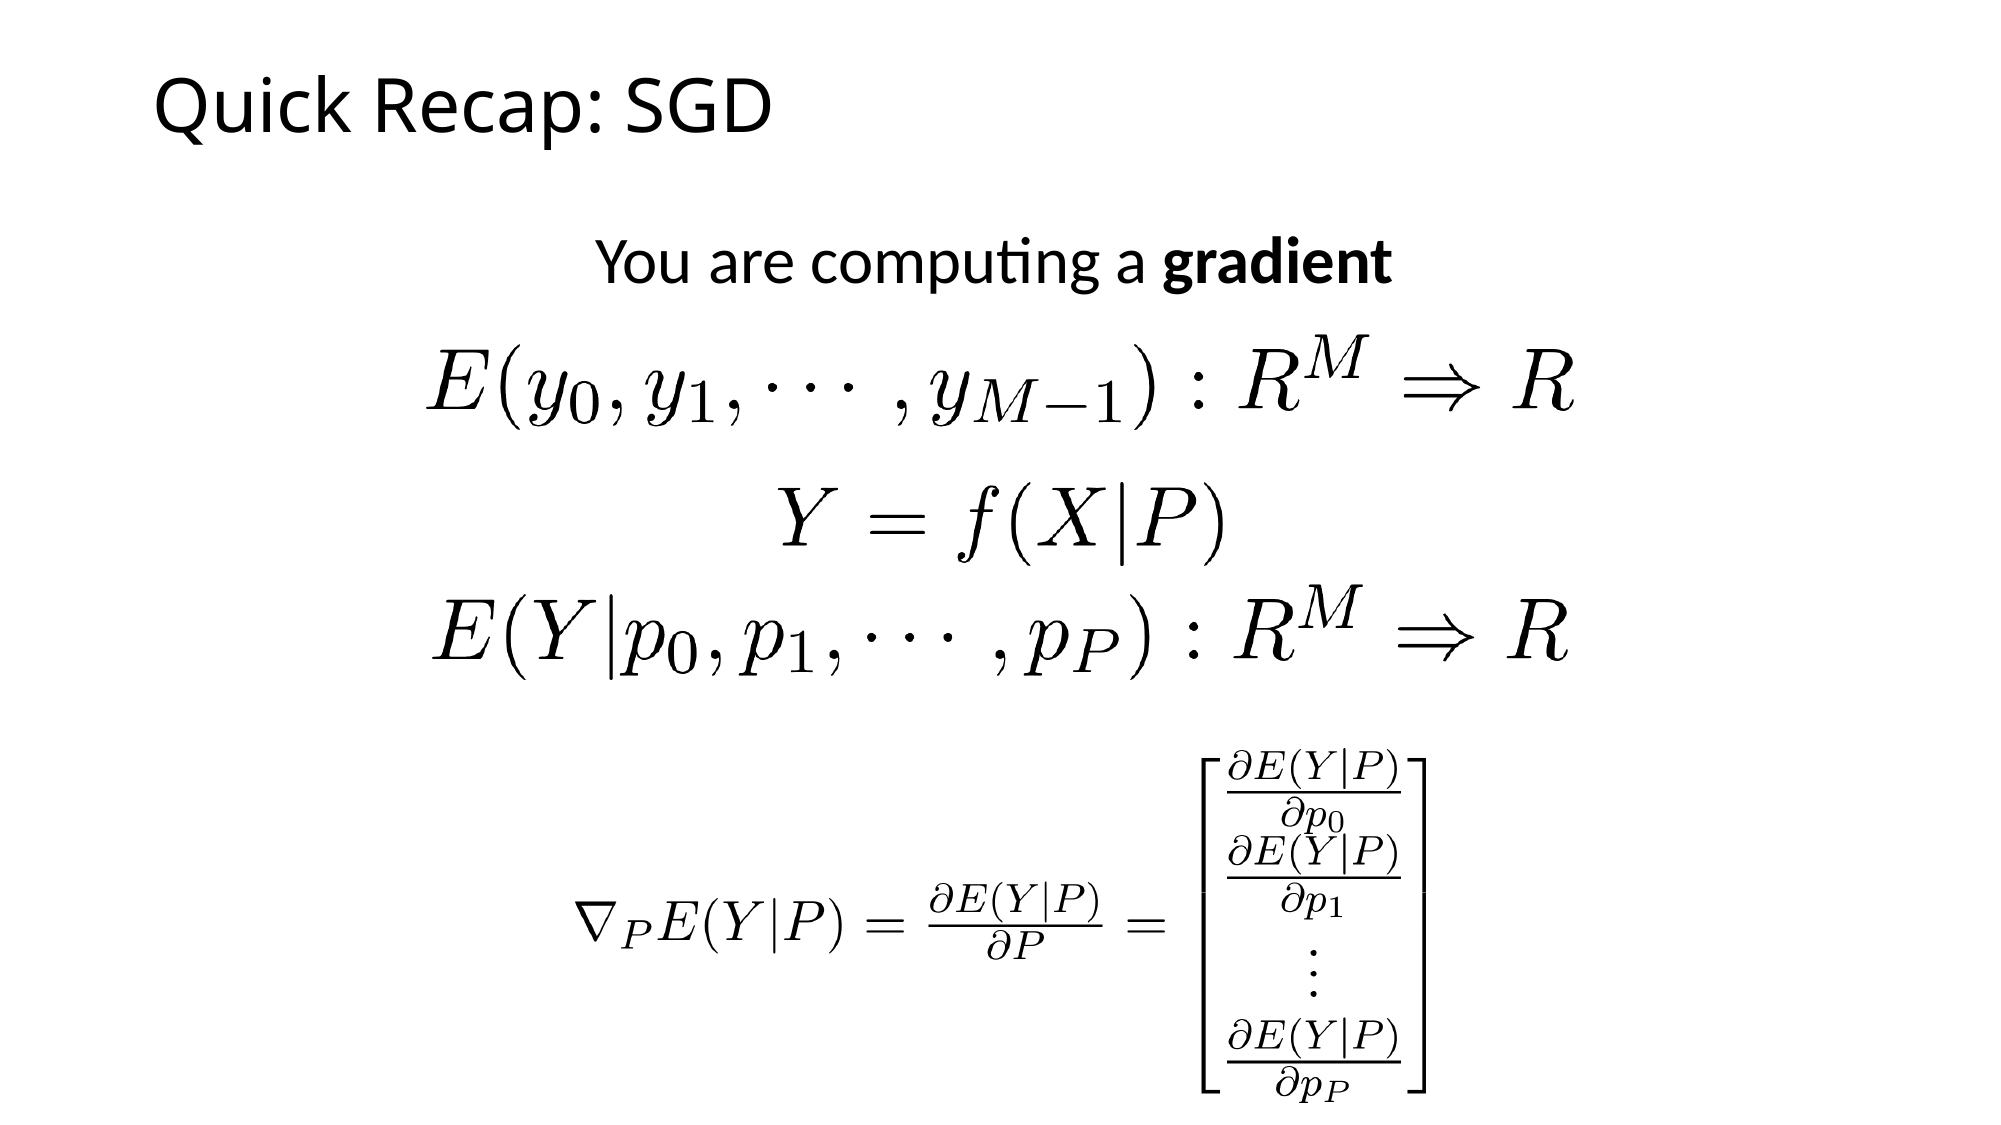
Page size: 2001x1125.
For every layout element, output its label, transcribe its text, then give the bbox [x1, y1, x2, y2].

picture [777, 482, 1223, 566]
title Quick Recap: SGD [137, 0, 1863, 209]
picture [426, 333, 1574, 430]
picture [574, 748, 1426, 1103]
text_box You are computing a gradient [67, 209, 1922, 305]
picture [432, 584, 1569, 680]
